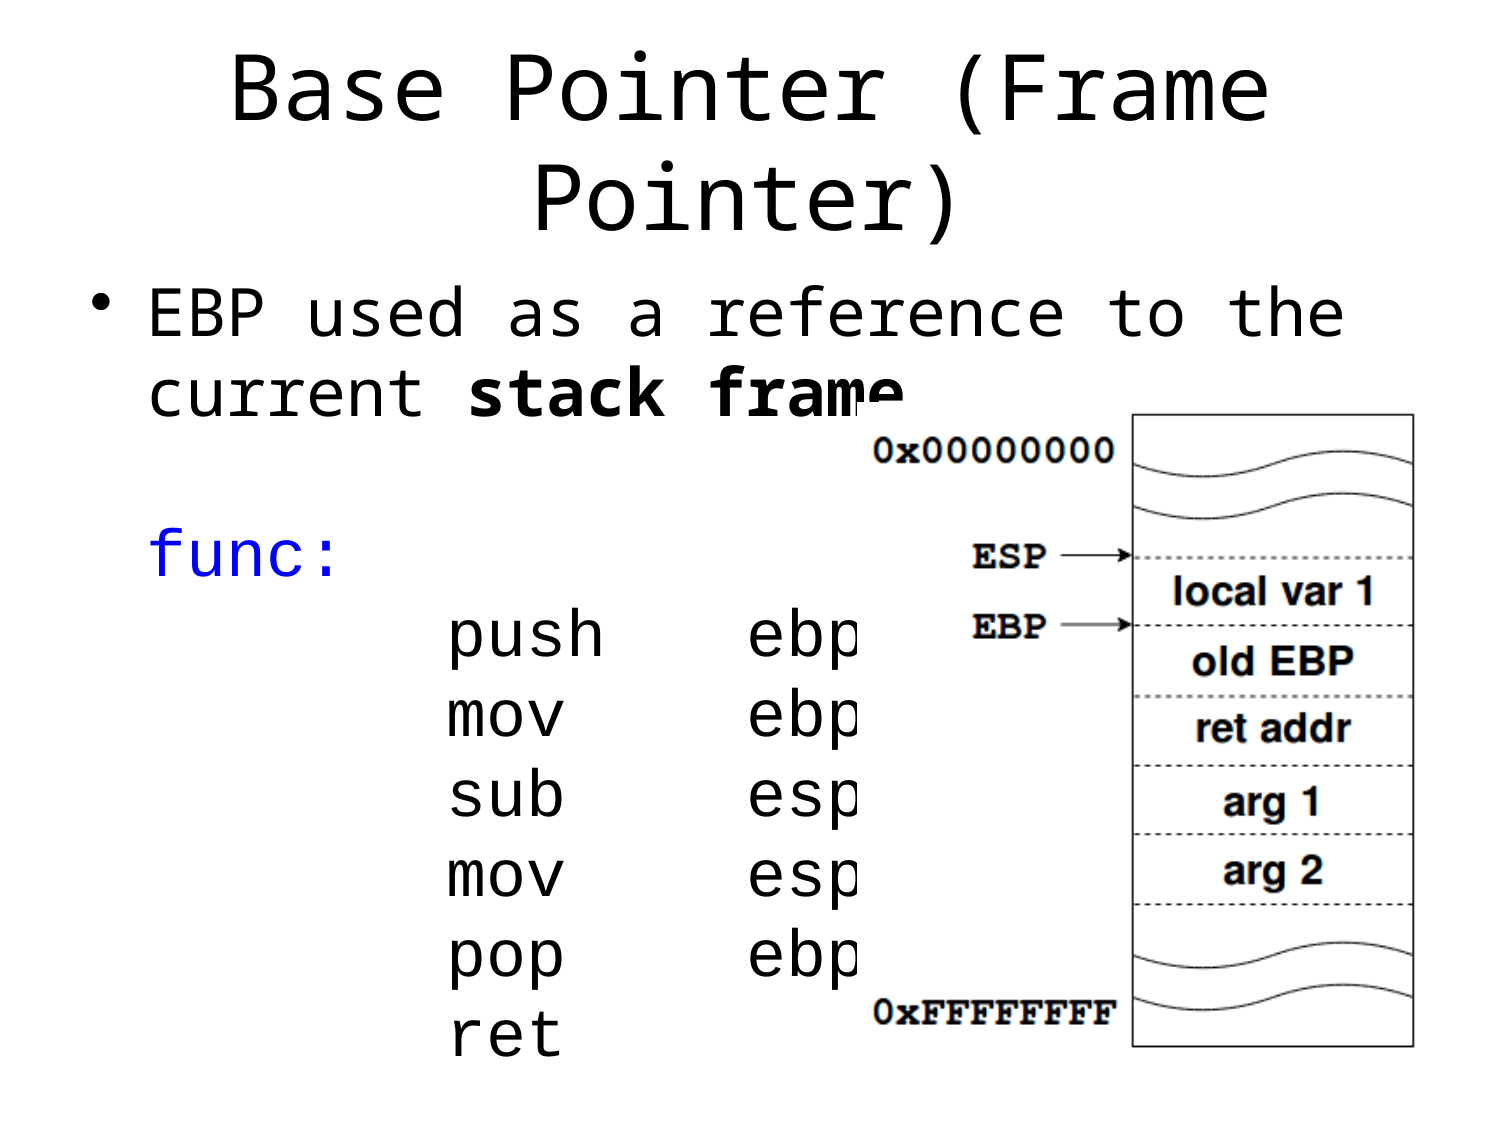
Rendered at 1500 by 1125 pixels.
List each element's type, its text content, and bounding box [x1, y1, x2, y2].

list EBP used as a reference to the current stack frame func: push ebp mov ebp, esp sub esp, 4 mov esp, ebp pop ebp ret [75, 262, 1425, 1005]
picture [857, 402, 1426, 1060]
title Base Pointer (Frame Pointer) [75, 45, 1425, 233]
